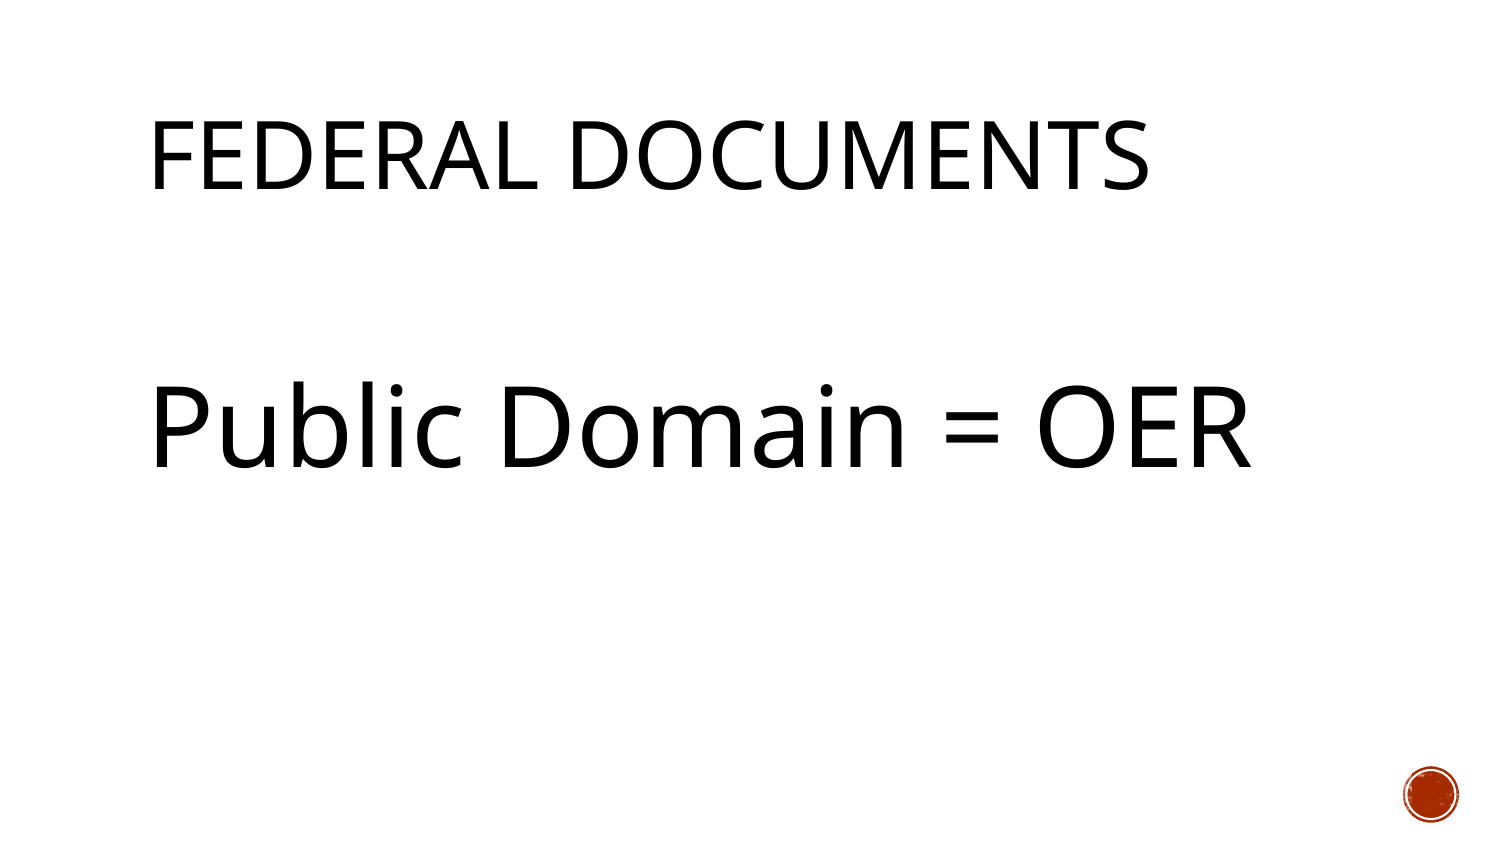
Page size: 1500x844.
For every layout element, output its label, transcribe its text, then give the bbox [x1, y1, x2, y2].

list Public Domain = OER [131, 363, 1340, 531]
title Federal Documents [131, 59, 1370, 258]
